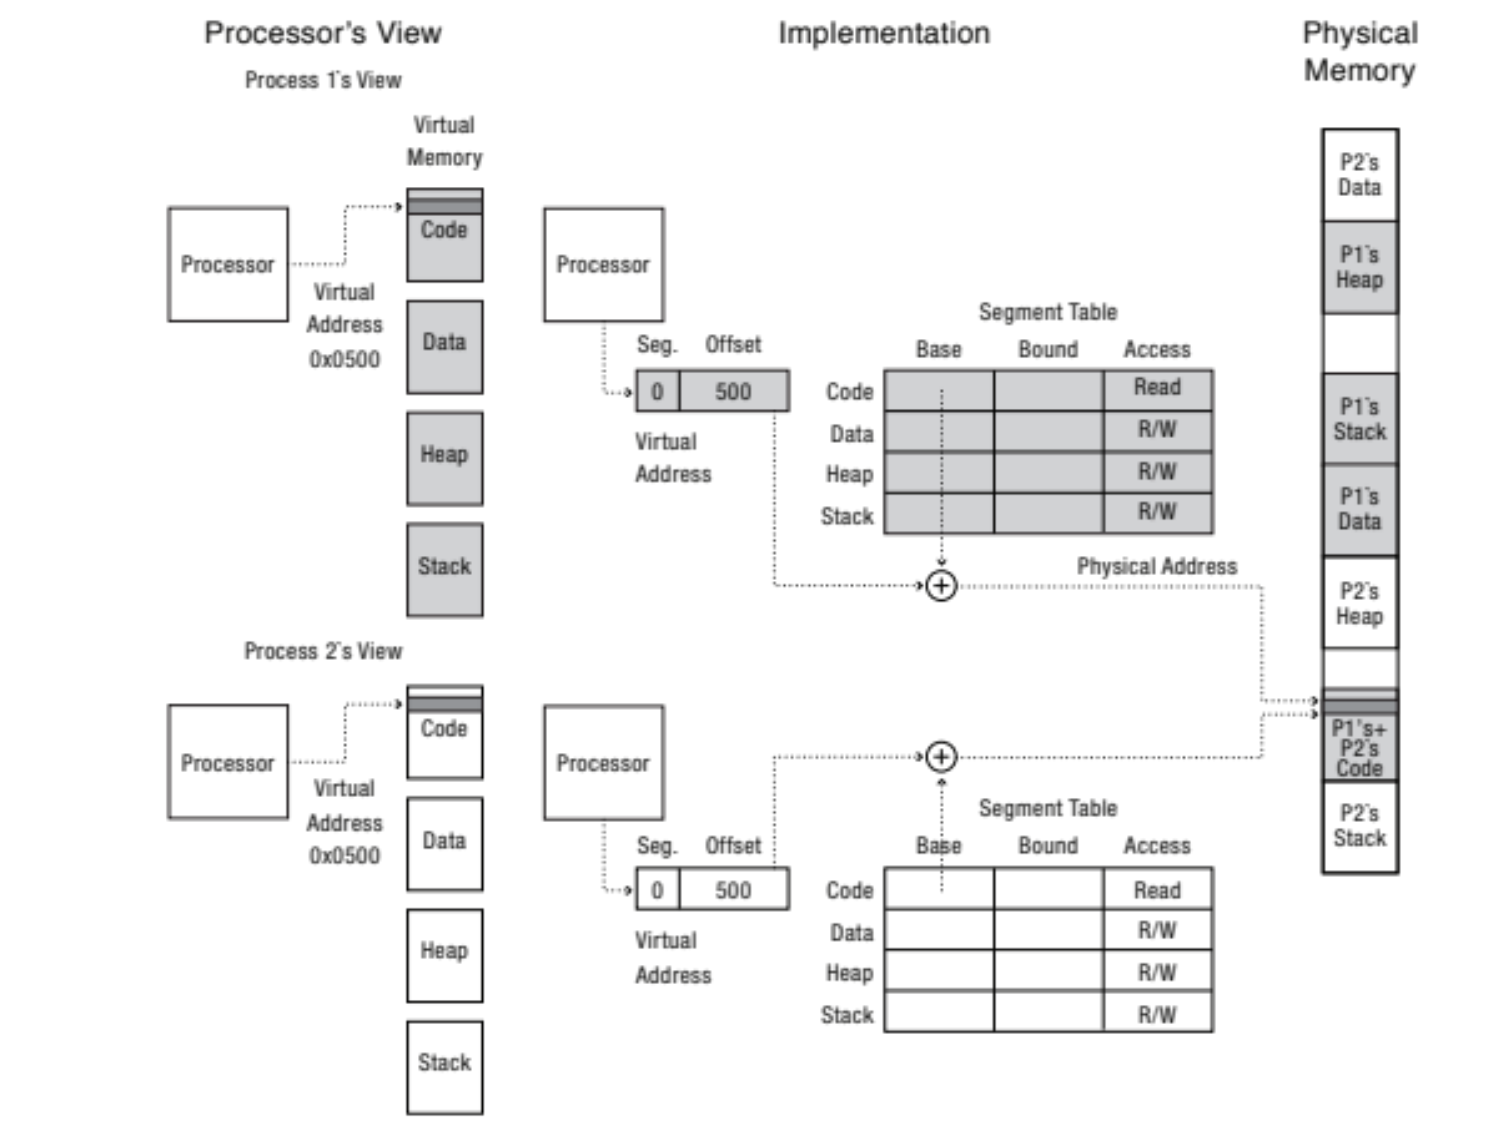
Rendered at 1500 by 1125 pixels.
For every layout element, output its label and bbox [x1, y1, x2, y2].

list [0, 0, 1500, 1125]
